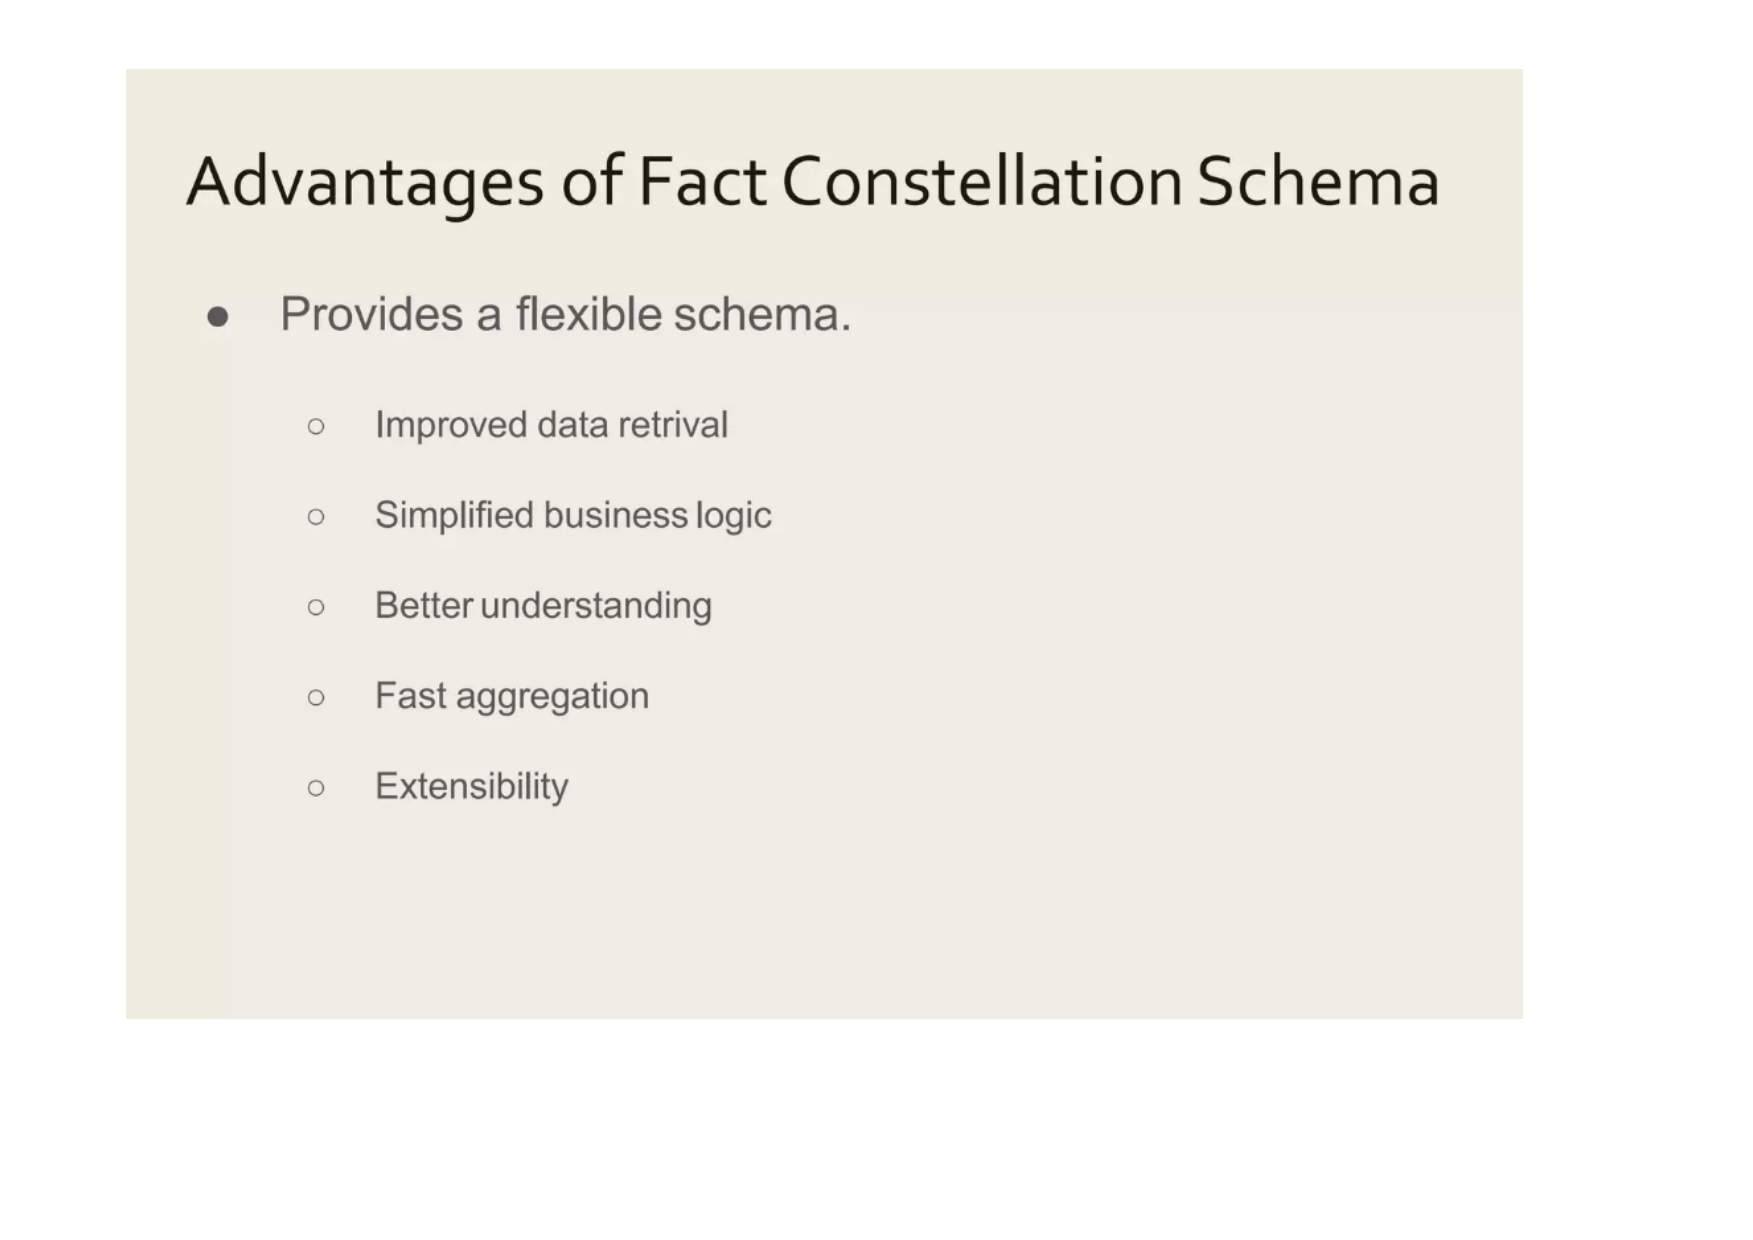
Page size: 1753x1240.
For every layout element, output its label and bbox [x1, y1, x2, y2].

picture [125, 69, 1524, 1020]
